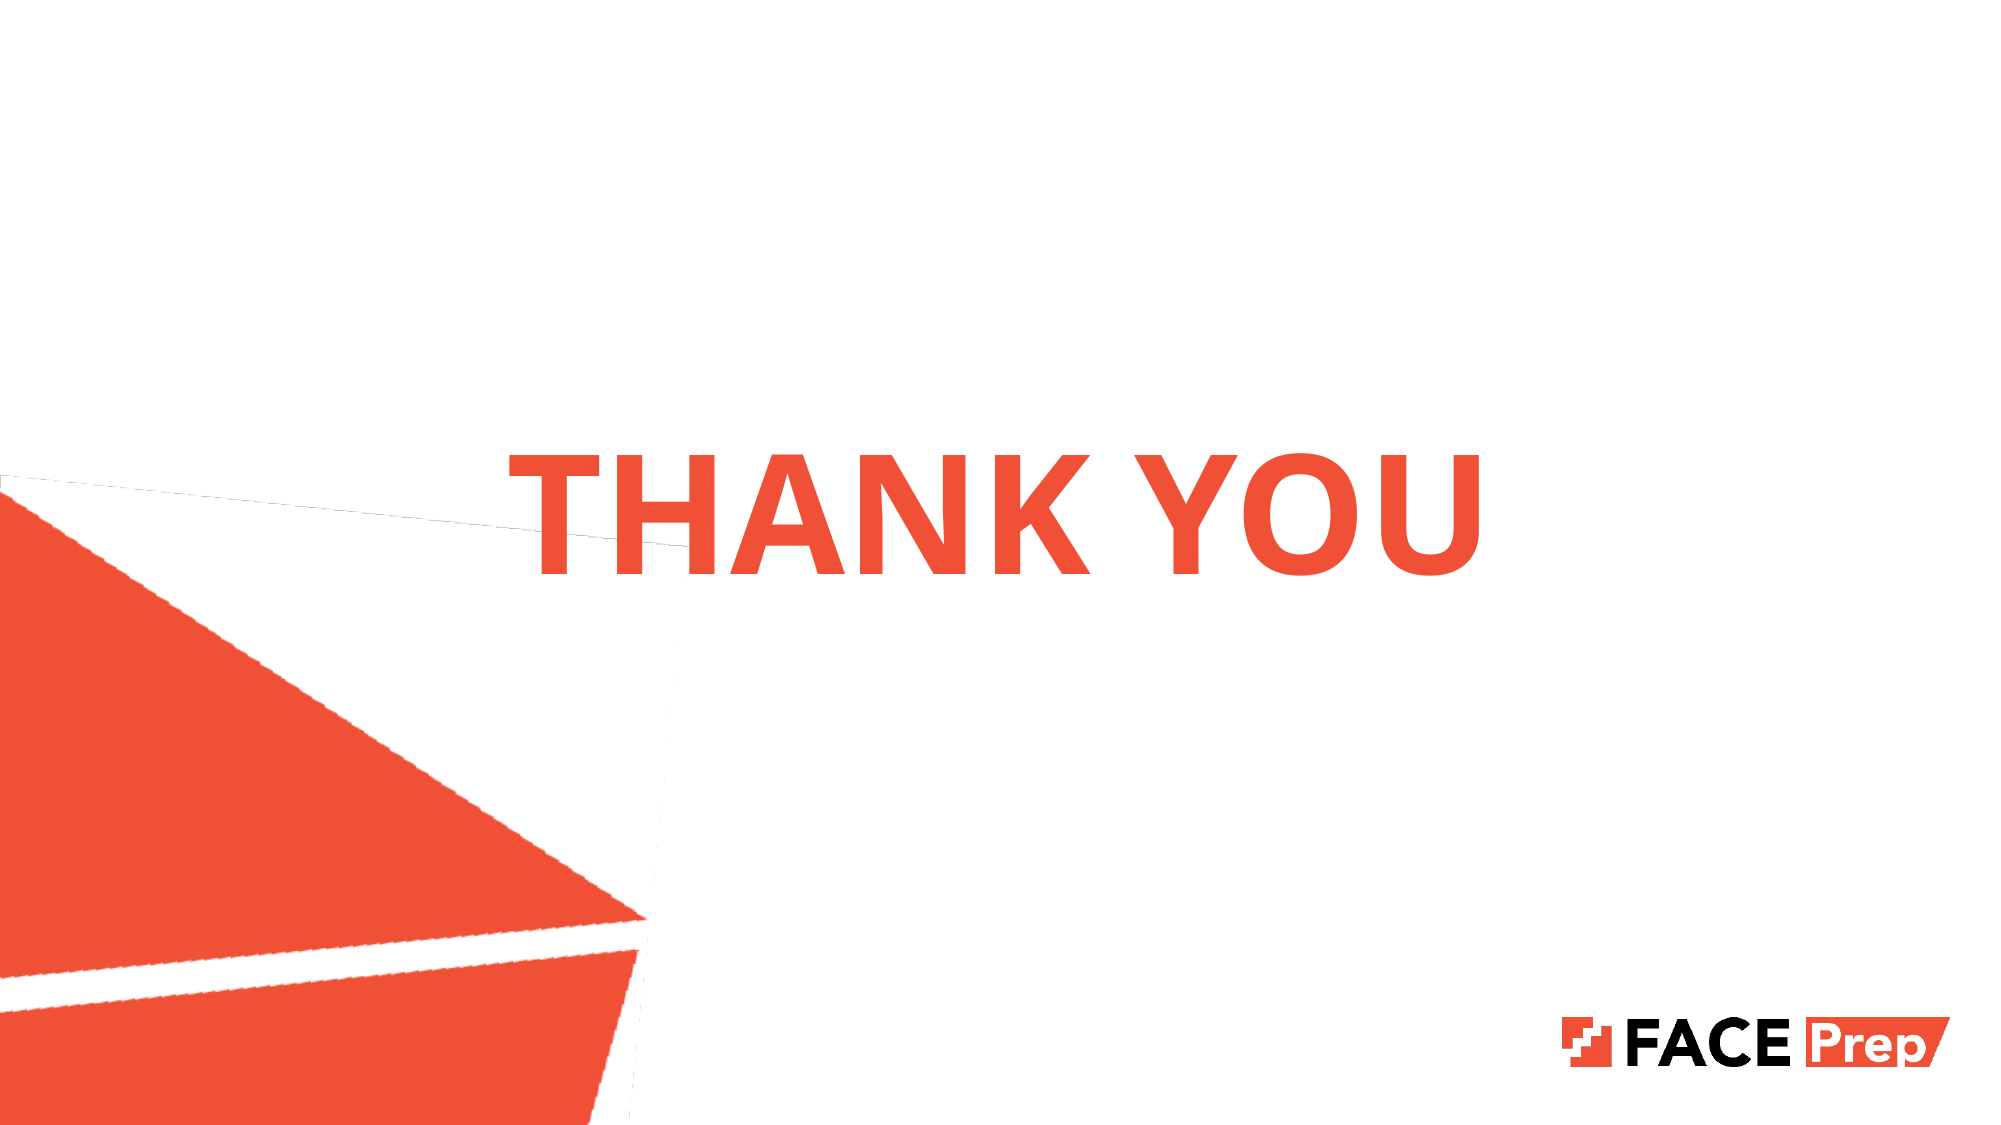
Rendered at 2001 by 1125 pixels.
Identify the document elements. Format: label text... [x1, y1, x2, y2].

picture [1562, 1017, 1950, 1067]
text_box THANK YOU [0, 399, 2000, 615]
picture [0, 508, 682, 1125]
